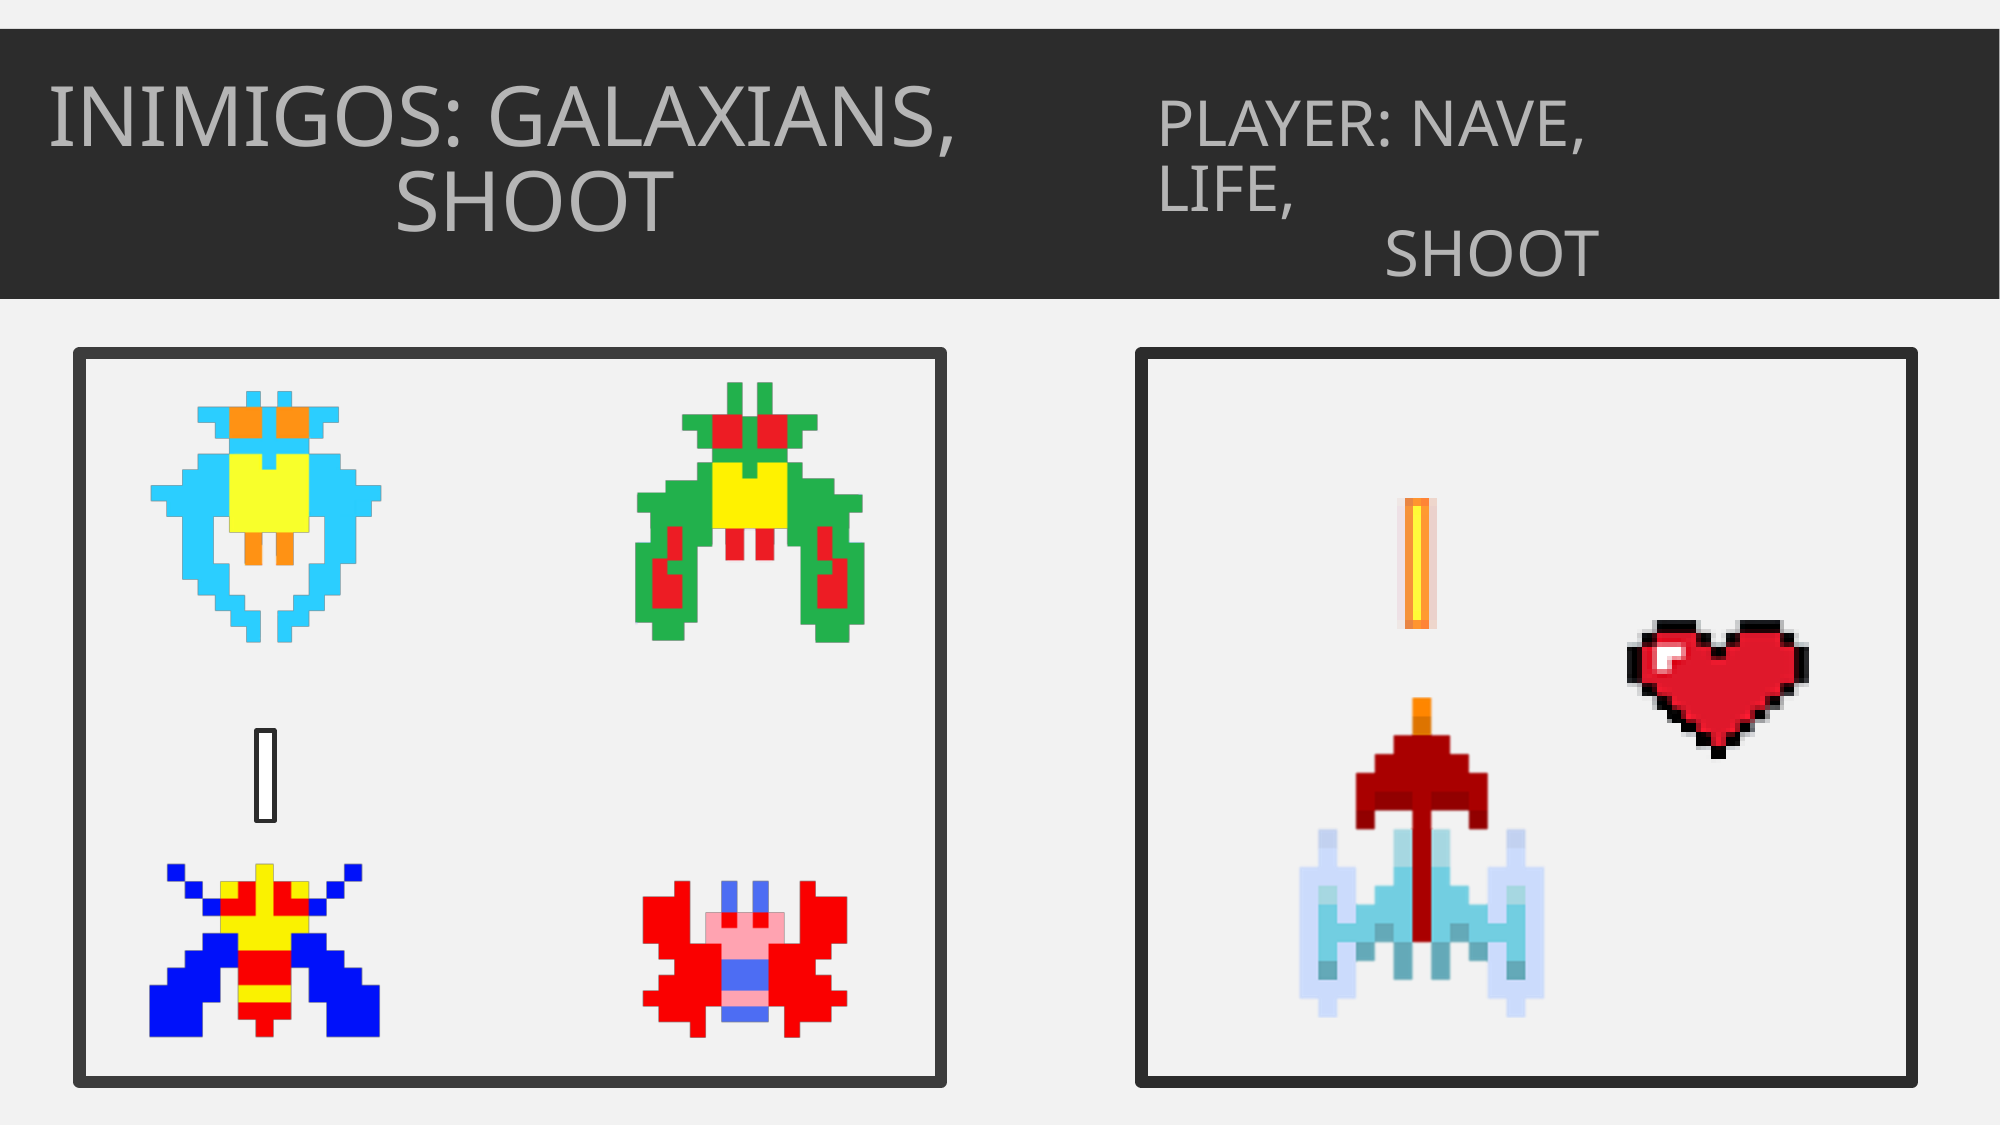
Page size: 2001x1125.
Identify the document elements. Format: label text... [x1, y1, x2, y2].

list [134, 835, 396, 1065]
text_box [1140, 352, 1913, 1083]
picture [559, 338, 904, 655]
picture [626, 850, 874, 1064]
picture [1279, 351, 2000, 1018]
picture [119, 378, 411, 655]
title INIMIGOS: GALAXIANS, SHOOT [33, 86, 1141, 241]
text_box [79, 352, 942, 1083]
picture [258, 732, 273, 819]
text_box PLAYER: NAVE, LIFE, SHOOT [1141, 86, 1920, 298]
